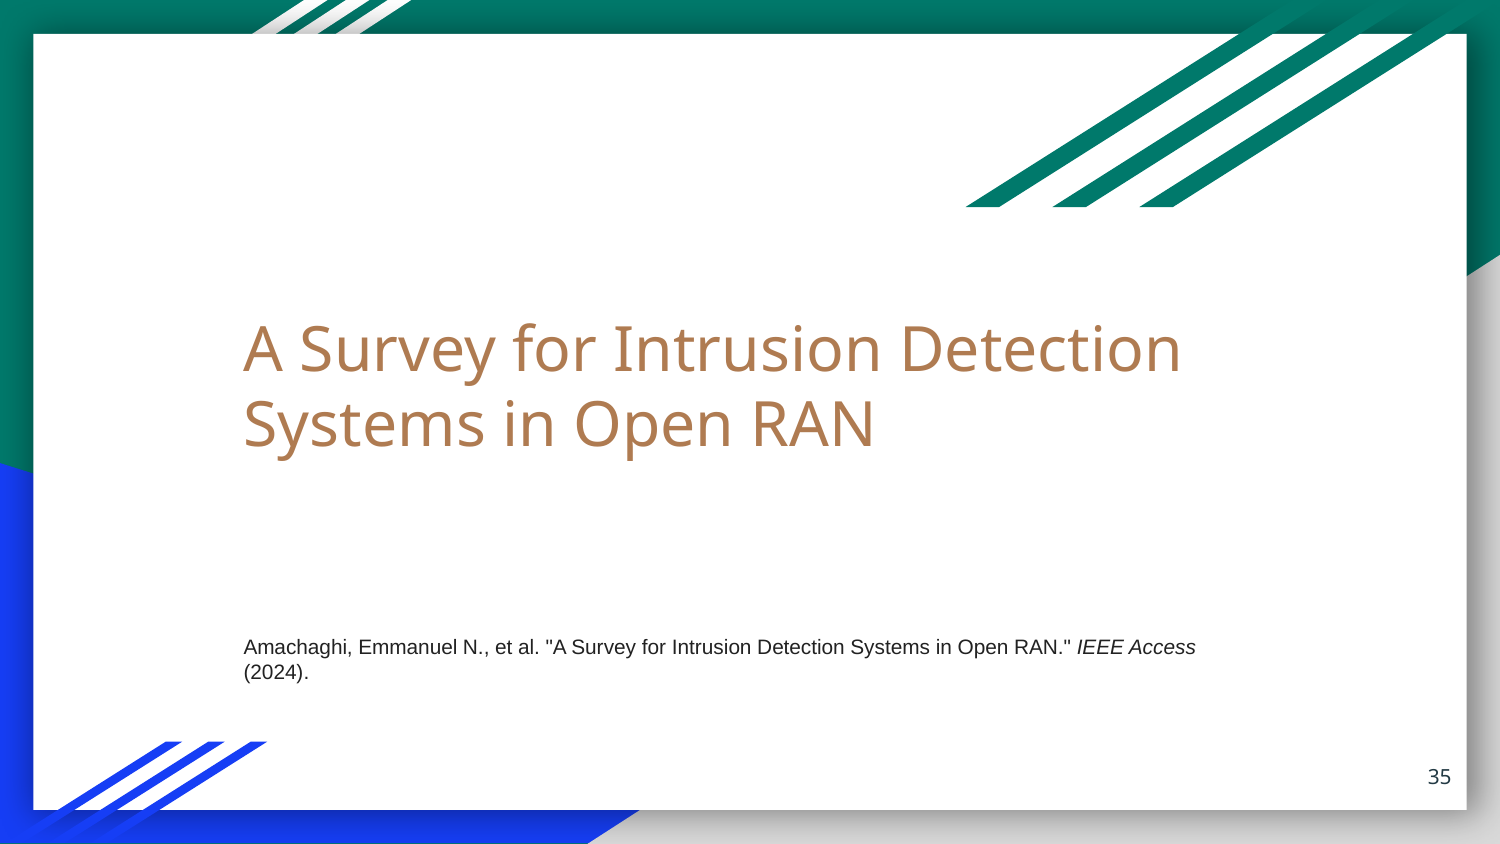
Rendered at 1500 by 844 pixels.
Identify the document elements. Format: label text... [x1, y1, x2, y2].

title A Survey for Intrusion Detection Systems in Open RAN [228, 258, 1274, 585]
text_box Amachaghi, Emmanuel N., et al. "A Survey for Intrusion Detection Systems in Open RAN." IEEE Access (2024). [228, 618, 1273, 713]
slide_number ‹#› [1376, 745, 1467, 810]
